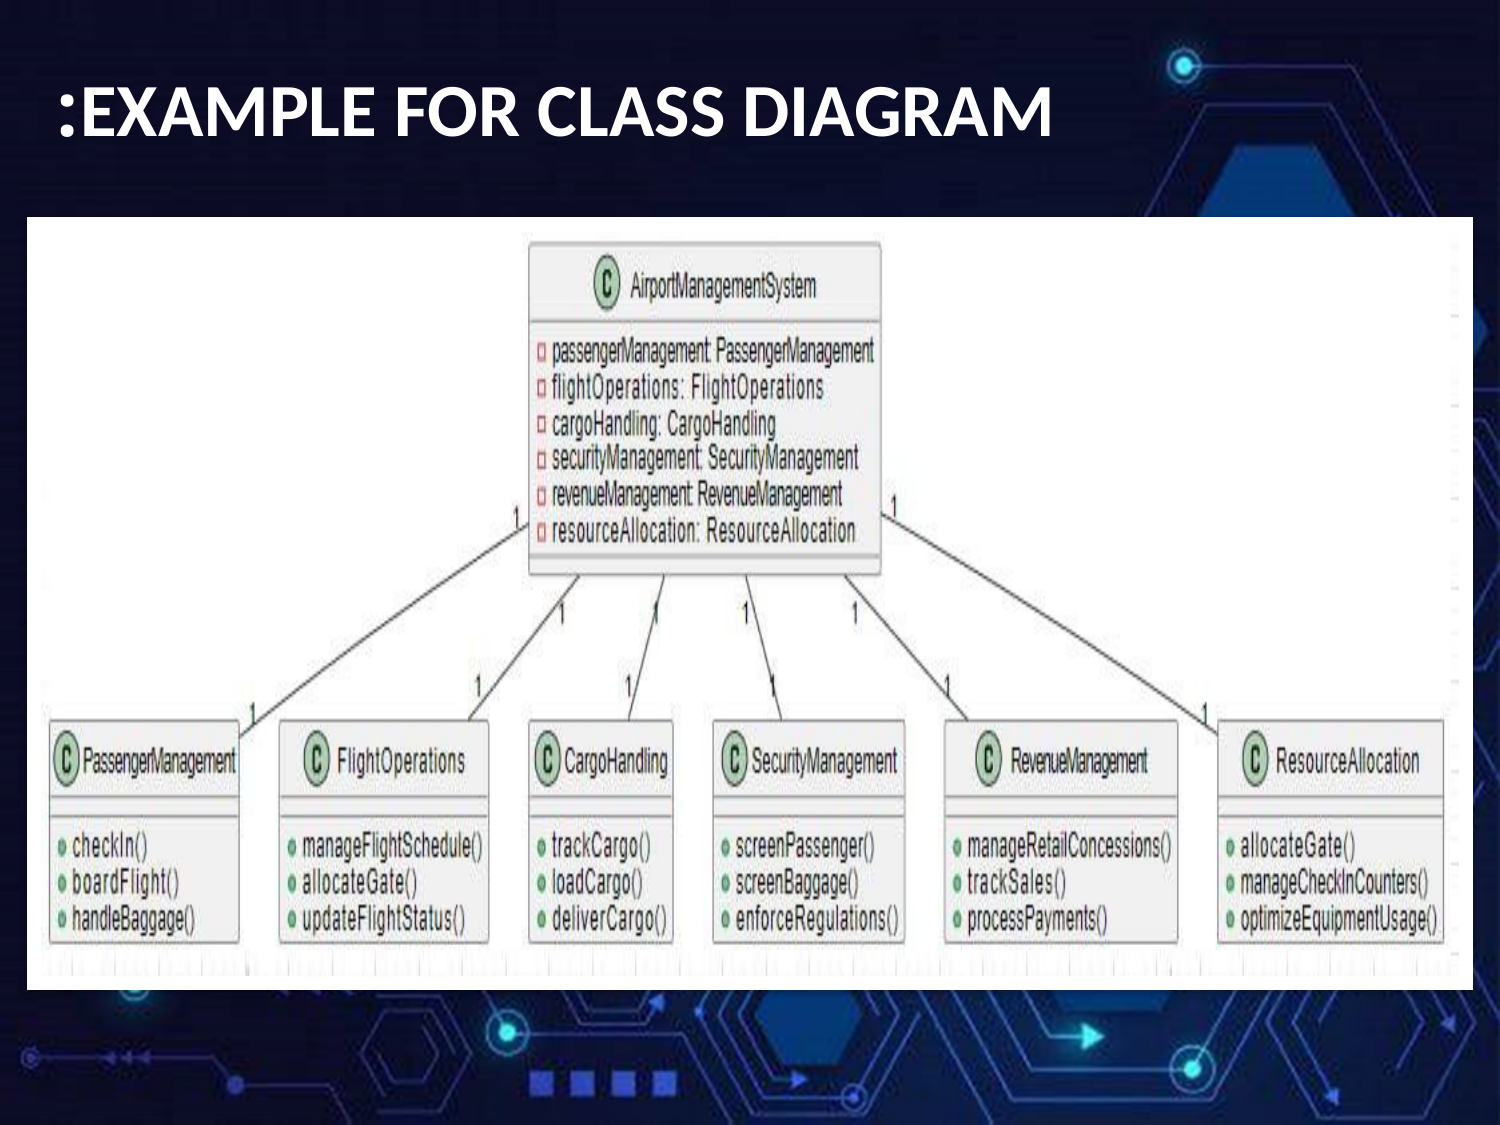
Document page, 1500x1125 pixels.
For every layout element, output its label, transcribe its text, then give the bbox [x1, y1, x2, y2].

picture [0, 0, 1500, 1125]
text_box EXAMPLE FOR CLASS DIAGRAM: [41, 54, 1400, 160]
